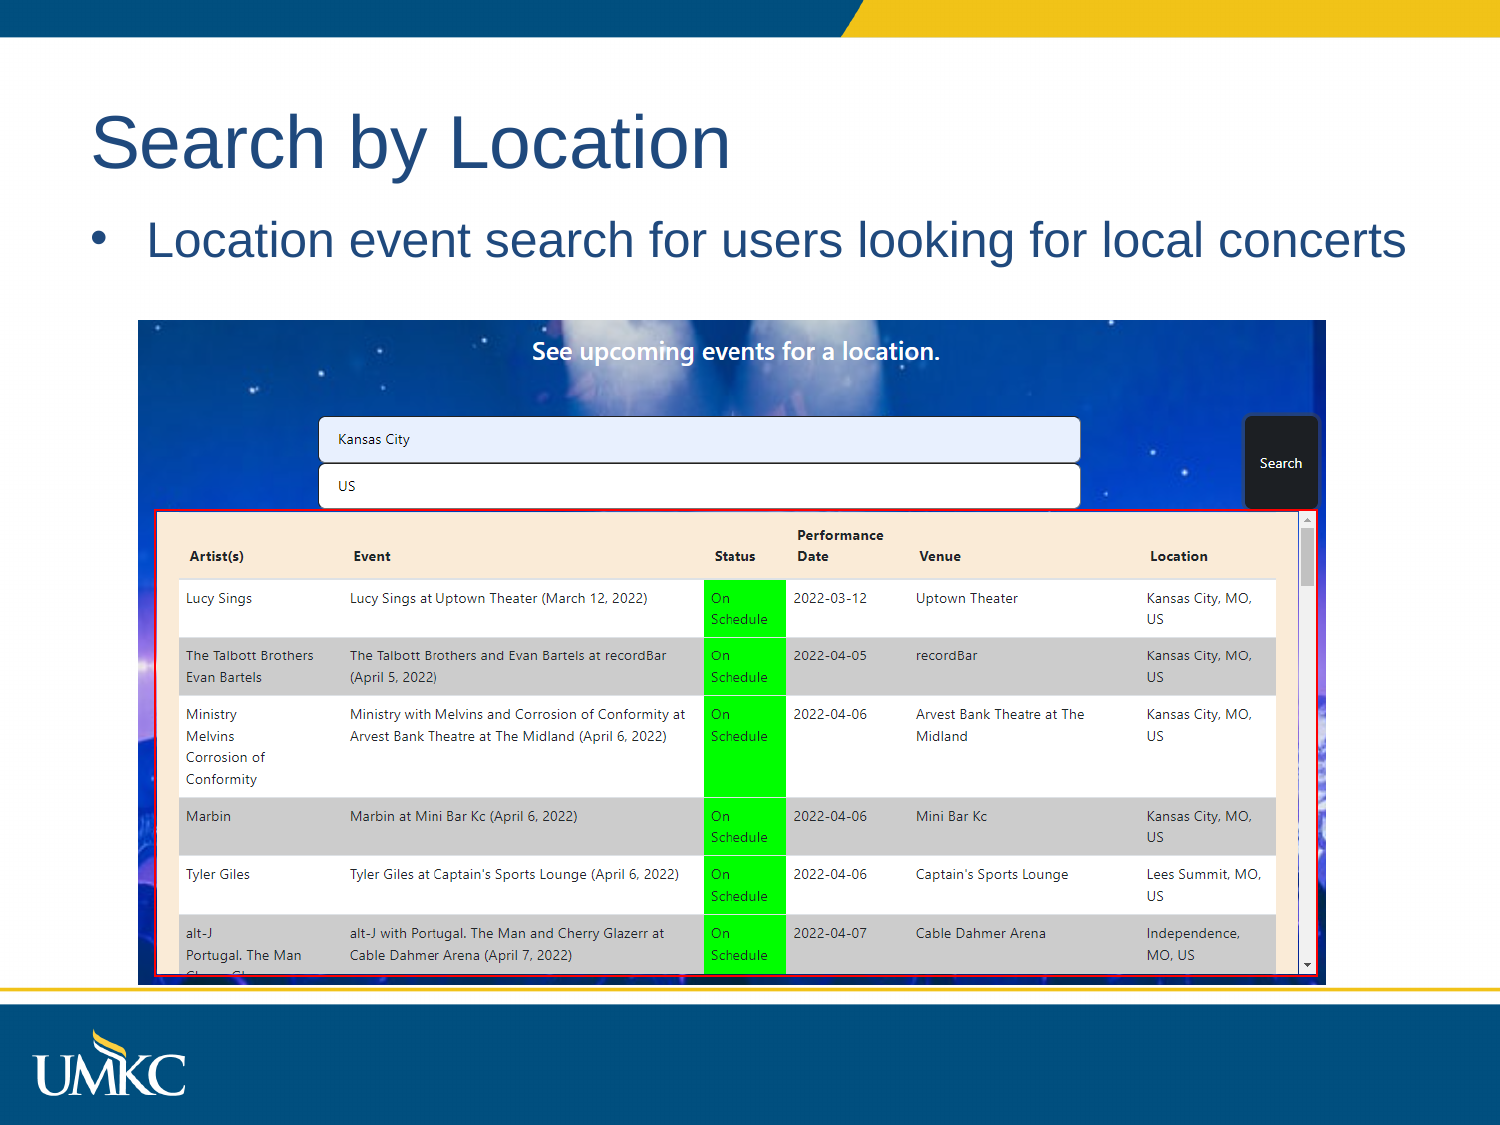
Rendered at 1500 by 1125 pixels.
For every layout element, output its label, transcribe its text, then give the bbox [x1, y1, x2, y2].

picture [0, 0, 1500, 1125]
list Location event search for users looking for local concerts [75, 199, 1425, 291]
title Search by Location [75, 45, 1425, 199]
